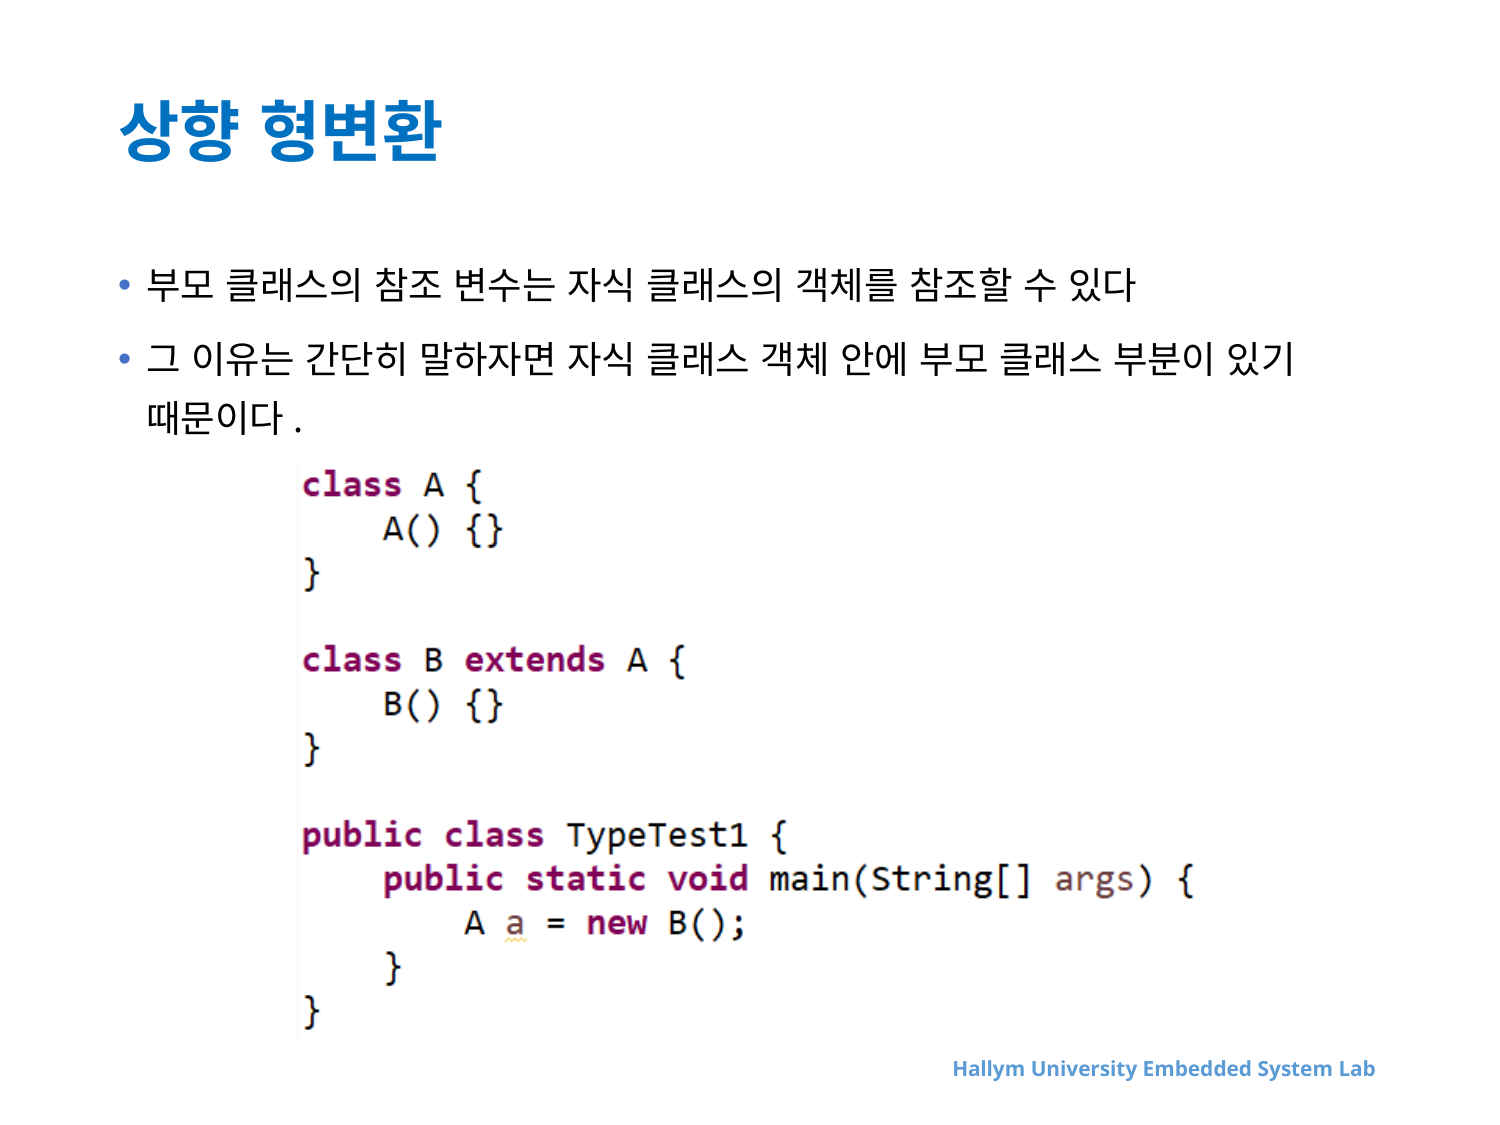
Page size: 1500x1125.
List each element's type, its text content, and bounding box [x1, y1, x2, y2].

footer Hallym University Embedded System Lab [876, 1039, 1452, 1100]
list 부모 클래스의 참조 변수는 자식 클래스의 객체를 참조할 수 있다 그 이유는 간단히 말하자면 자식 클래스 객체 안에 부모 클래스 부분이 있기 때문이다. [103, 241, 1397, 1014]
title 상향 형변환 [103, 59, 1397, 211]
picture [297, 459, 1203, 1044]
